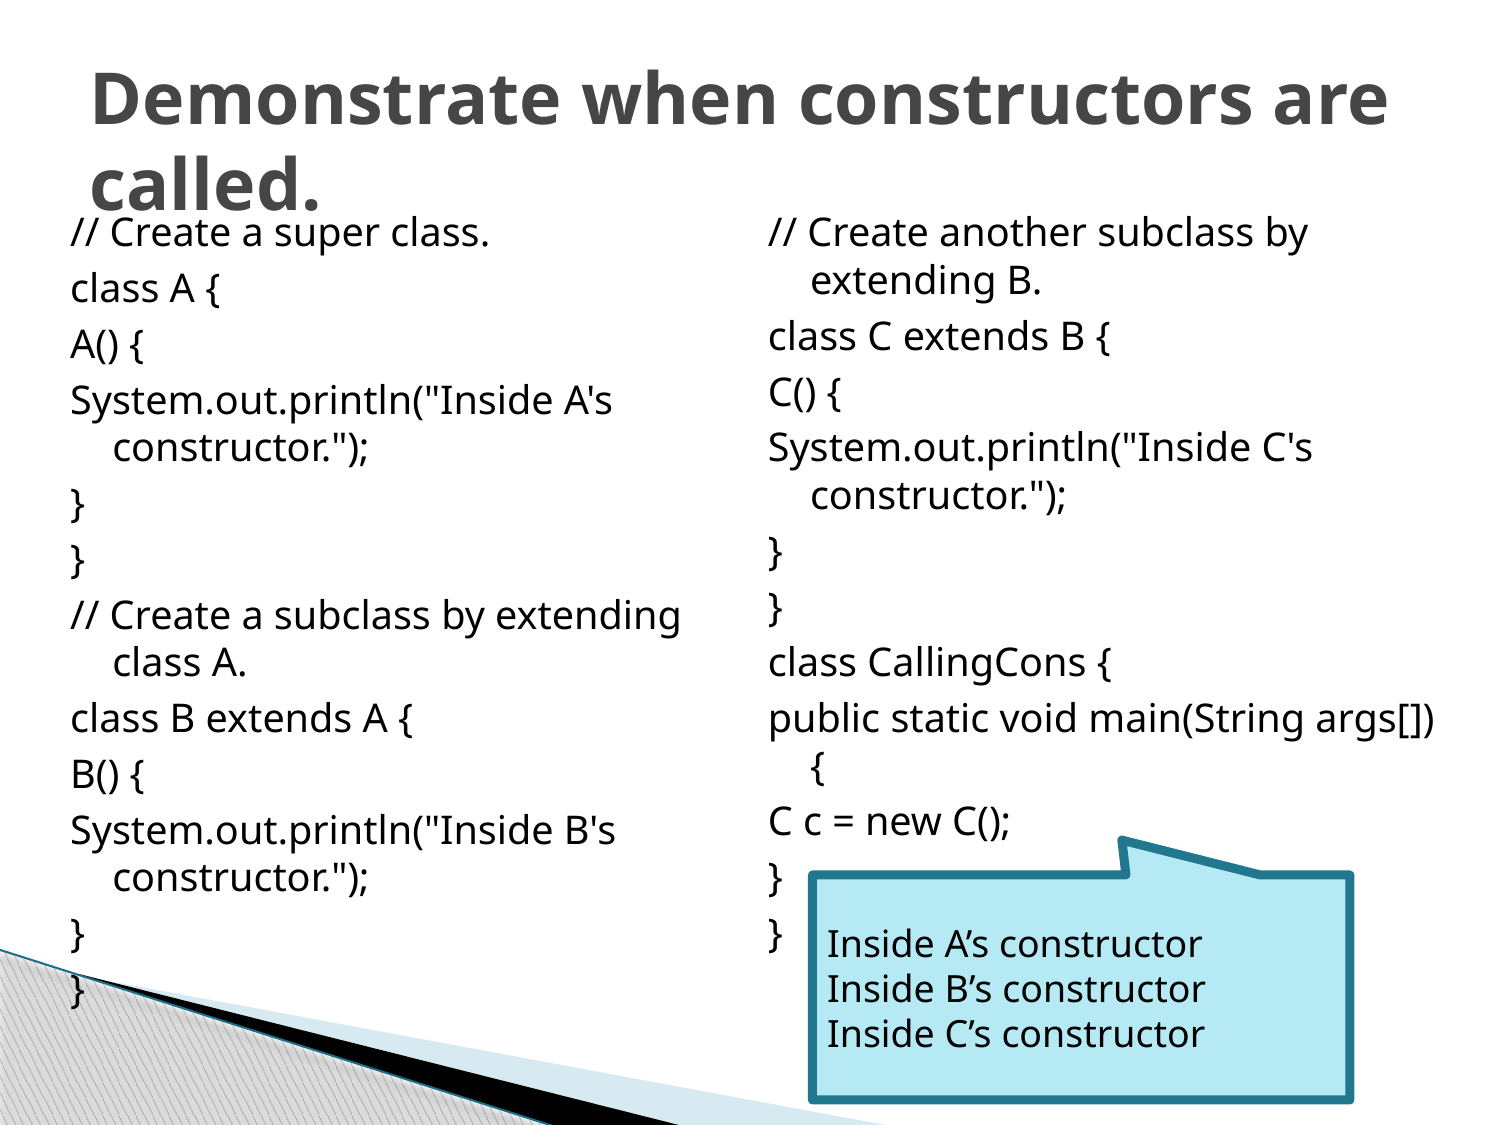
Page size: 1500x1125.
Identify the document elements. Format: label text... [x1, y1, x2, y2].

text_box Inside A’s constructor Inside B’s constructor Inside C’s constructor [807, 835, 1355, 1105]
list // Create a super class. class A { A() { System.out.println("Inside A's constructor."); } } // Create a subclass by extending class A. class B extends A { B() { System.out.println("Inside B's constructor."); } } // Create another subclass by extending B. class C extends B { C() { System.out.println("Inside C's constructor."); } } class CallingCons { public static void main(String args[]) { C c = new C(); } } [37, 200, 1463, 1063]
title Demonstrate when constructors are called. [75, 45, 1425, 233]
